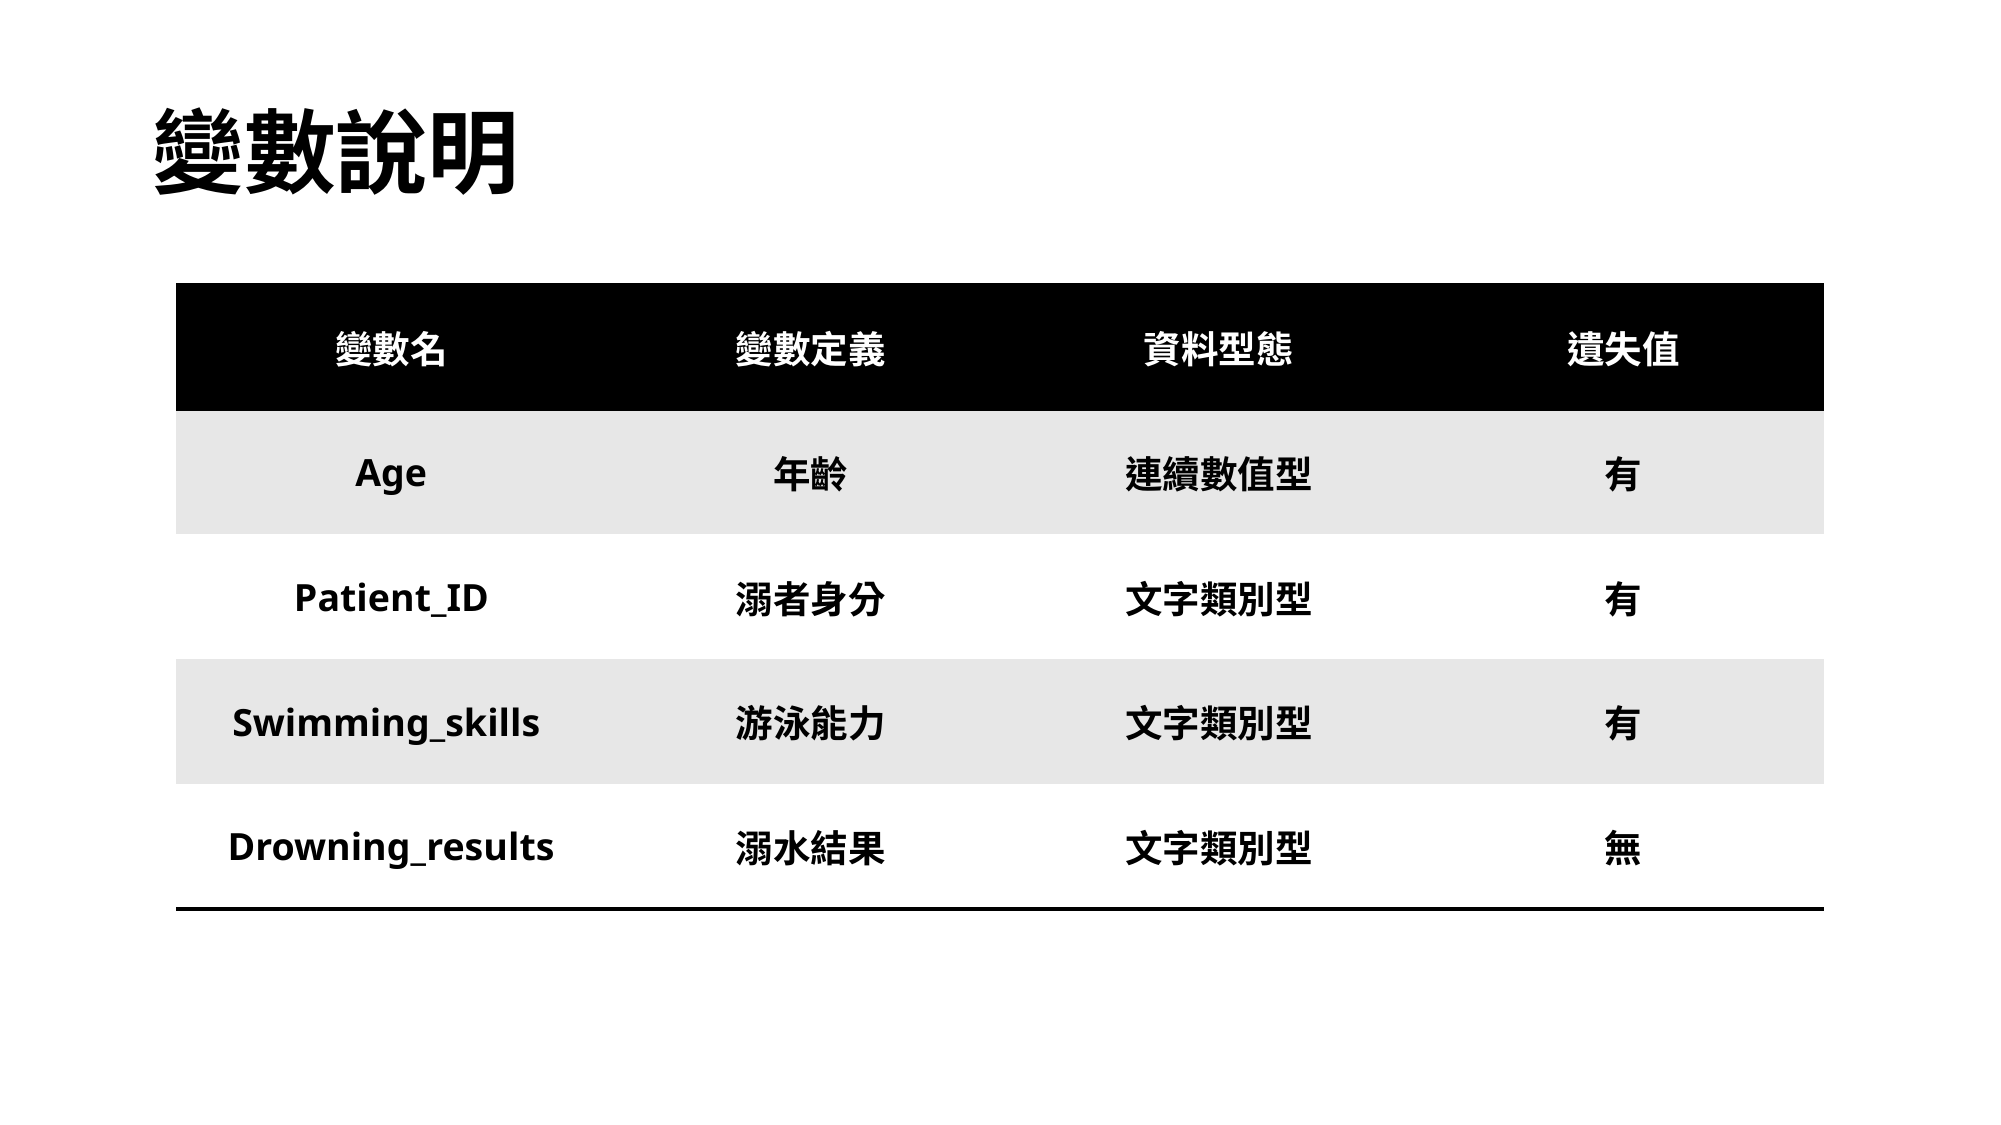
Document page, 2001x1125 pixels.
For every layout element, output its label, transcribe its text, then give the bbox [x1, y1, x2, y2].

table_header 變數定義 [607, 286, 1015, 408]
table_cell Age [176, 411, 607, 534]
table_cell 有 [1423, 659, 1824, 784]
table_cell 有 [1423, 411, 1824, 534]
table_cell 溺者身分 [607, 534, 1015, 659]
table_cell 無 [1423, 784, 1824, 907]
table_cell 有 [1423, 534, 1824, 659]
table_cell 游泳能力 [607, 659, 1015, 784]
table_cell 溺水結果 [607, 784, 1015, 907]
table_cell Swimming_skills [176, 659, 607, 784]
table_cell 文字類別型 [1015, 784, 1423, 907]
table_cell Patient_ID [176, 534, 607, 659]
title 變數說明 [137, 95, 1863, 218]
table_header 遺失值 [1423, 286, 1824, 408]
table_cell Drowning_results [176, 784, 607, 907]
table_cell 連續數值型 [1015, 411, 1423, 534]
table_cell 年齡 [607, 411, 1015, 534]
table_cell 文字類別型 [1015, 659, 1423, 784]
table_header 變數名 [176, 286, 607, 408]
table_header 資料型態 [1015, 286, 1423, 408]
table_cell 文字類別型 [1015, 534, 1423, 659]
